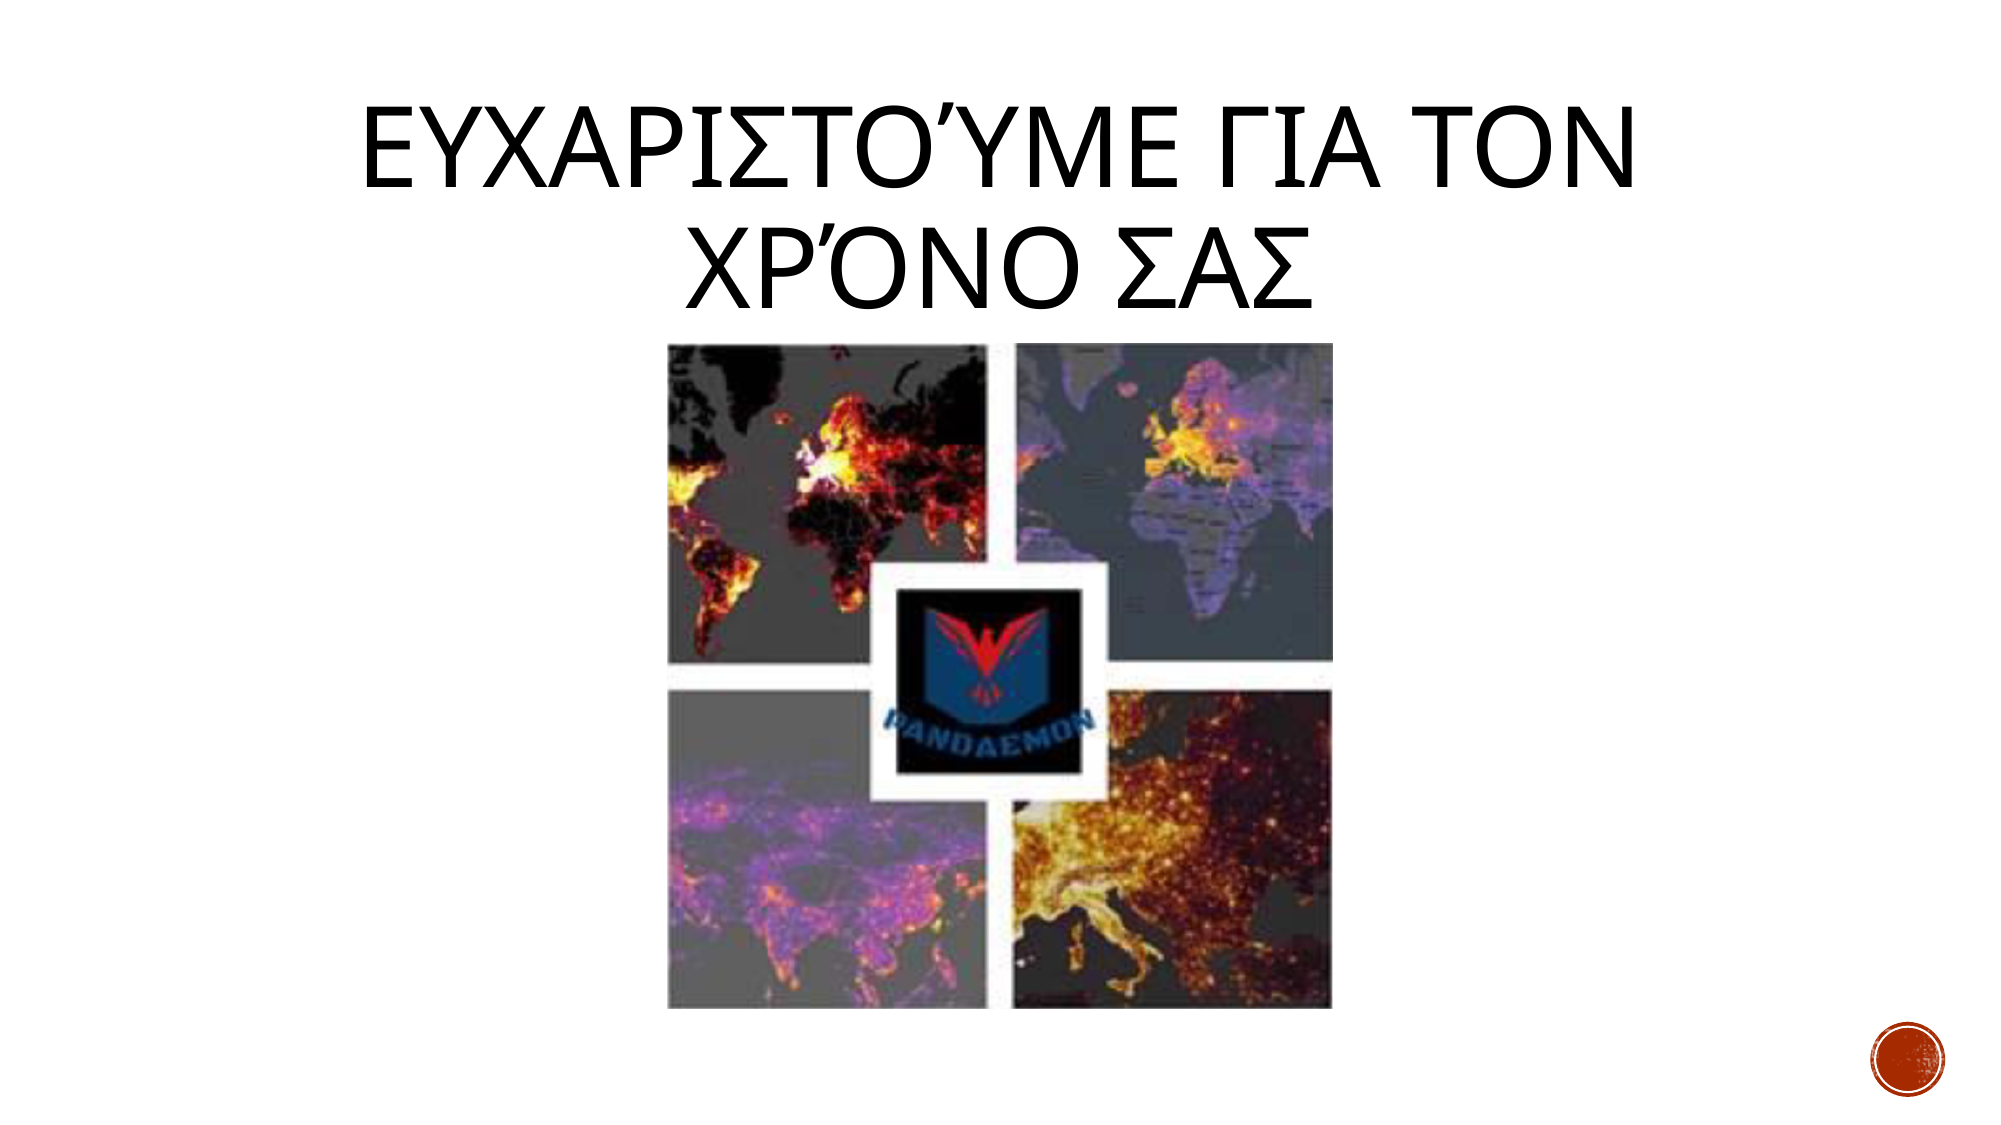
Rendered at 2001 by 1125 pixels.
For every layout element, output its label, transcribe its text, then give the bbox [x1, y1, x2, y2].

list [670, 346, 1331, 1006]
title Ευχαριστούμε για τον χρόνο σας [175, 79, 1826, 344]
